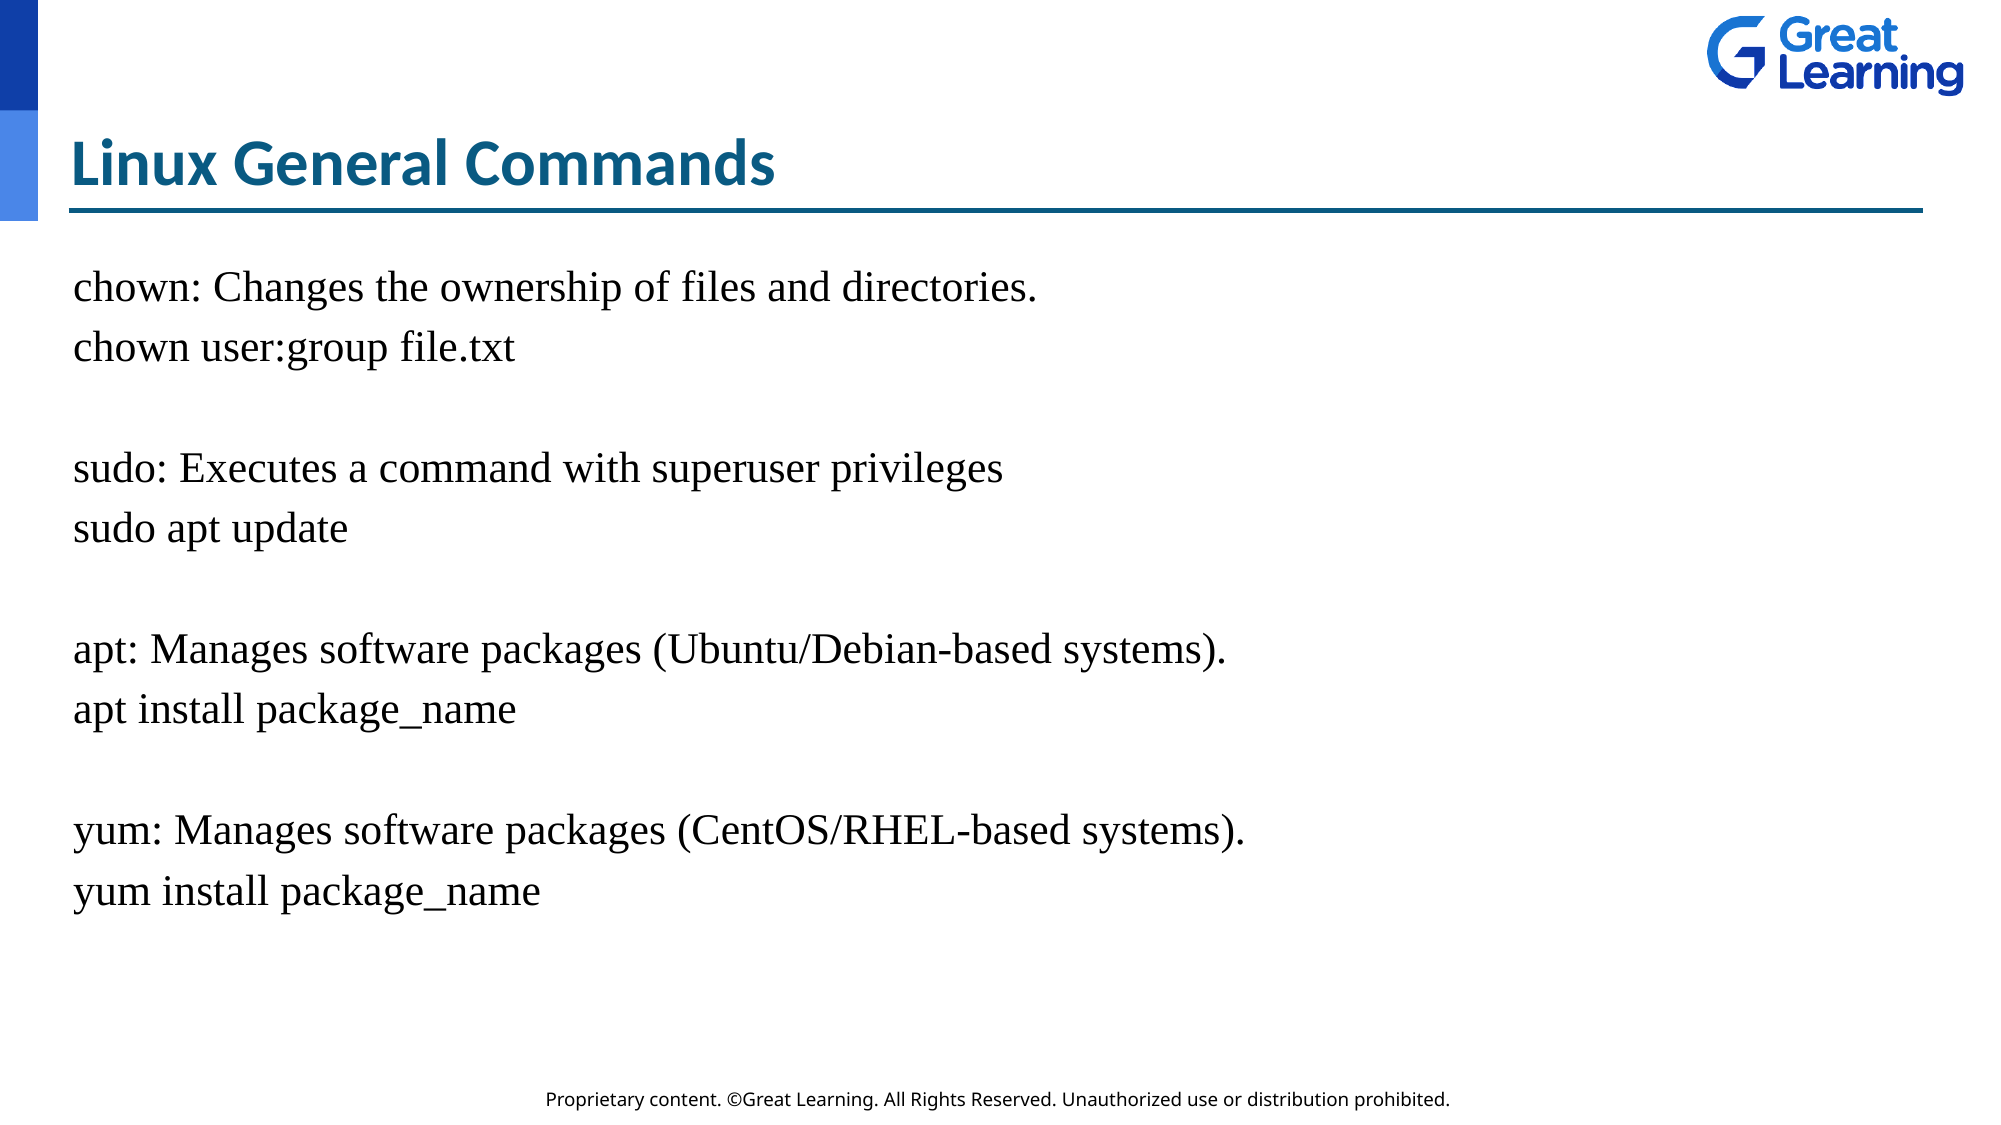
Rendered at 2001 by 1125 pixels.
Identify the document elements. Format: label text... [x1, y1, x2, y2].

title Linux General Commands [68, 116, 1923, 198]
list chown: Changes the ownership of files and directories. chown user:group file.txt sudo: Executes a command with superuser privileges sudo apt update apt: Manages software packages (Ubuntu/Debian-based systems). apt install package_name yum: Manages software packages (CentOS/RHEL-based systems). yum install package_name [58, 234, 1923, 1037]
picture [1670, 1, 2000, 107]
